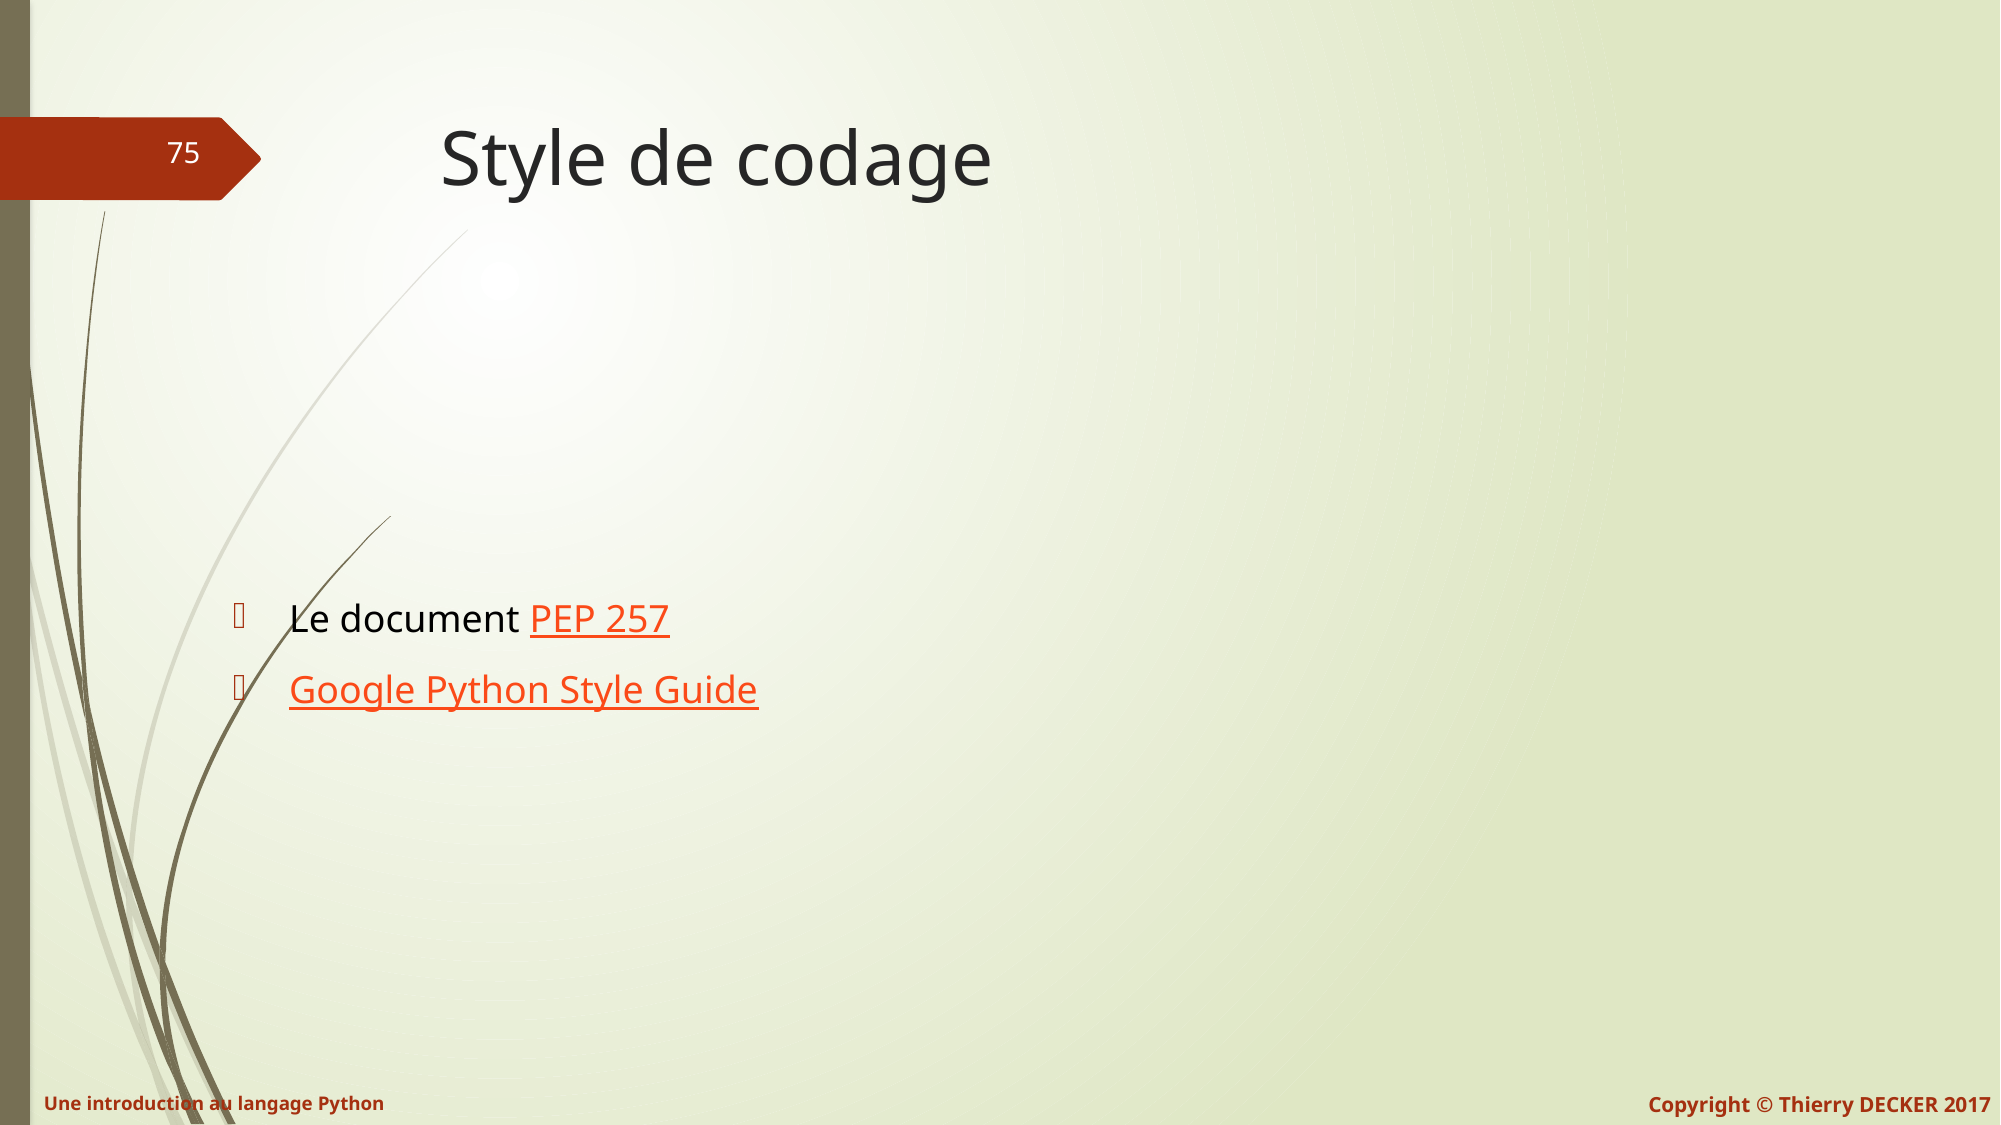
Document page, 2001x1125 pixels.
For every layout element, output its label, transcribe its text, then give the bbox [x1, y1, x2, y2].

title Style de codage [425, 102, 1888, 279]
list Le document PEP 257 Google Python Style Guide [217, 279, 1907, 1033]
